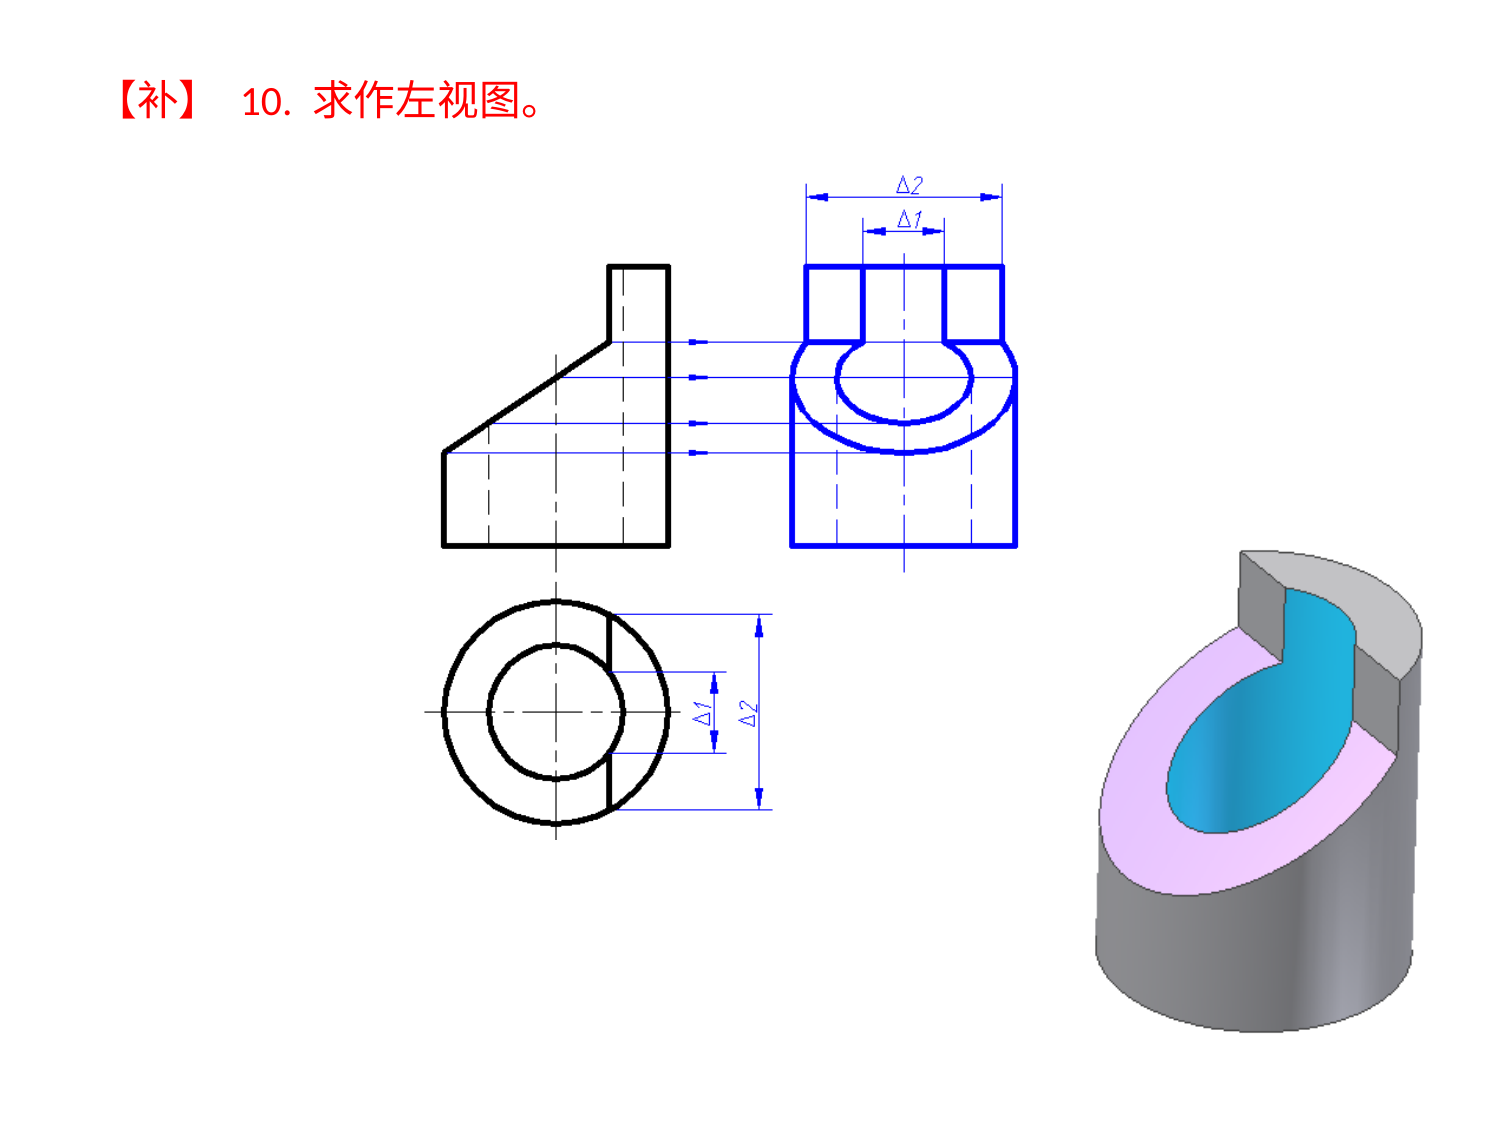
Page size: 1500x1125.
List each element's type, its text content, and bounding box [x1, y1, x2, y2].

picture [1068, 538, 1451, 1055]
text_box 【补】 10. 求作左视图。 [80, 66, 578, 132]
picture [395, 172, 1064, 841]
